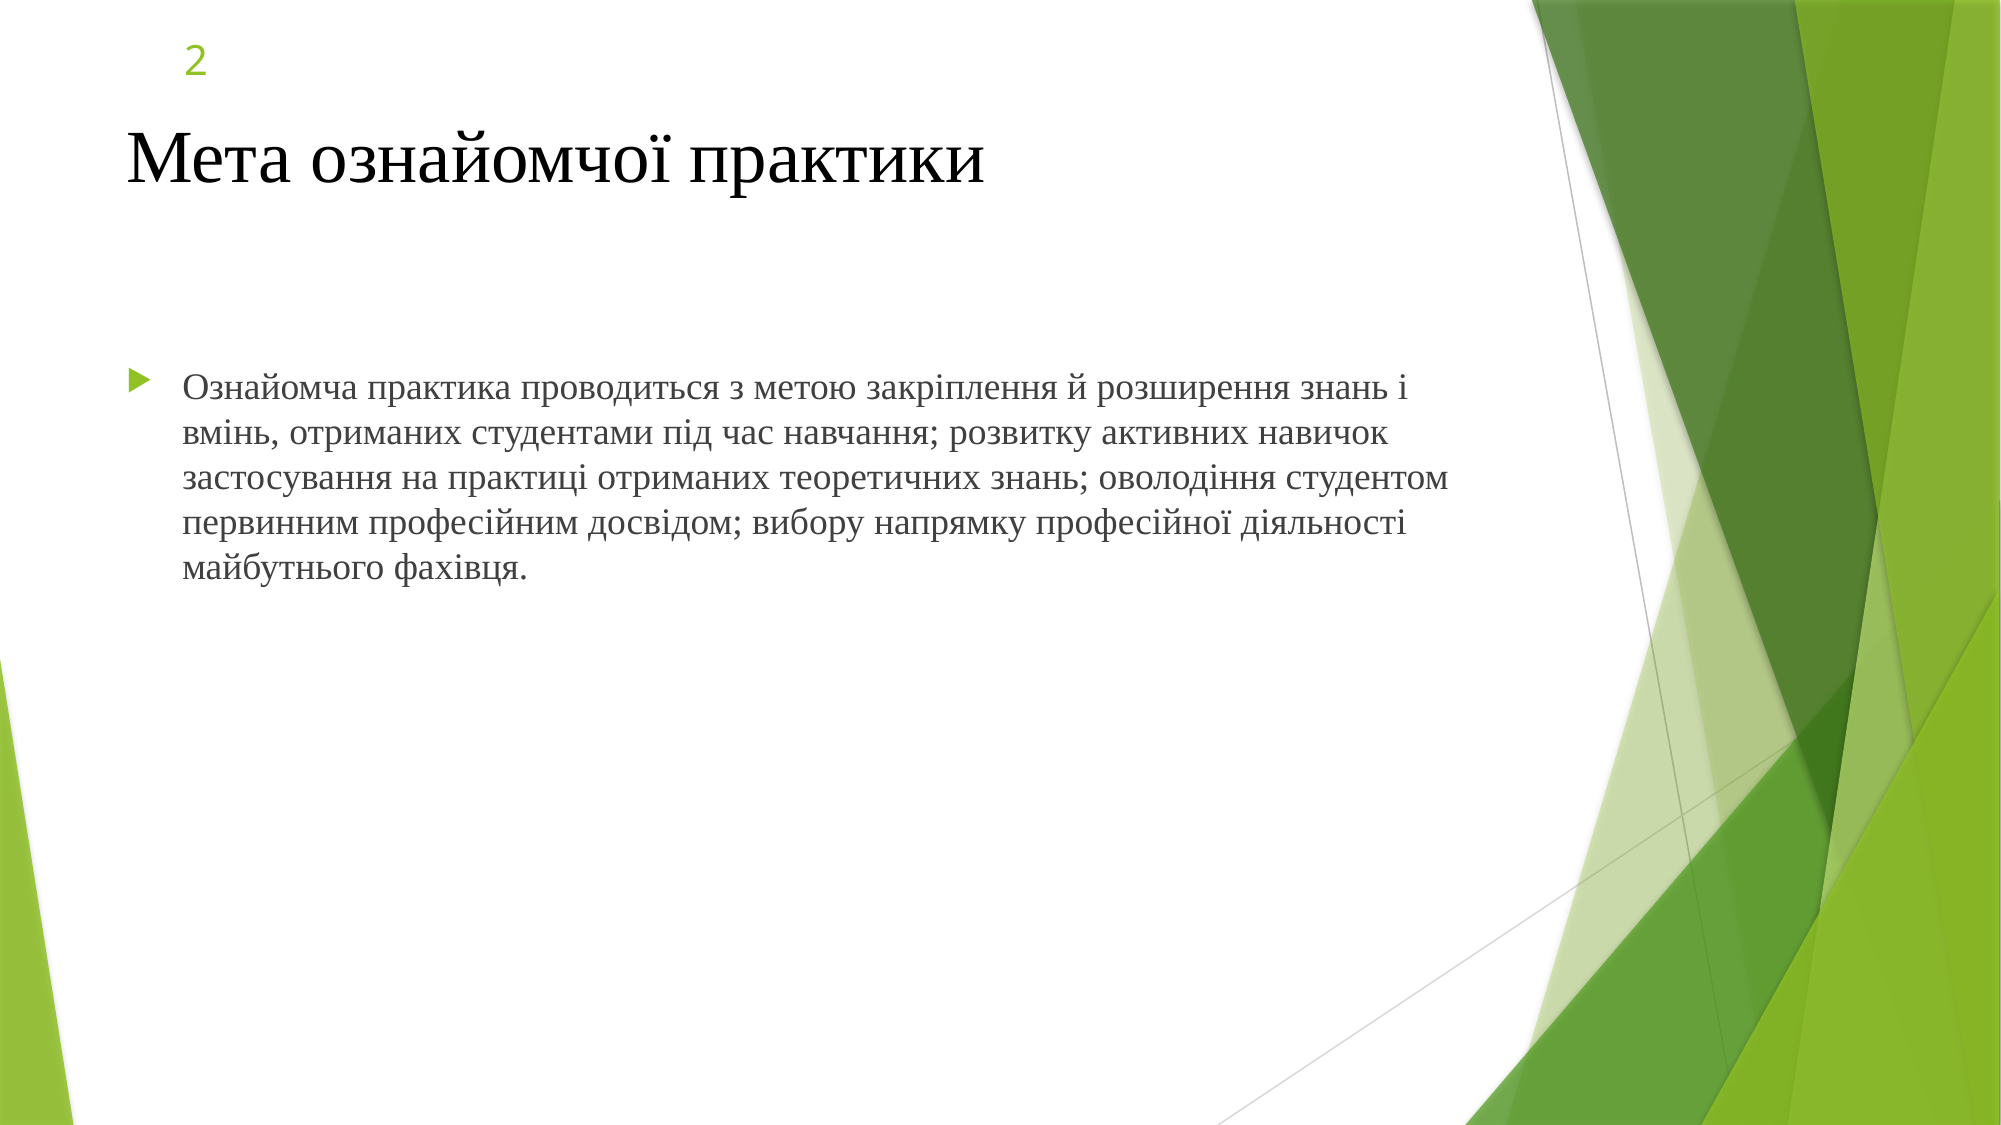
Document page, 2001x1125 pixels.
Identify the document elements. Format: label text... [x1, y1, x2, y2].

list Ознайомча практика проводиться з метою закріплення й розширення знань і вмінь, отриманих студентами під час навчання; розвитку активних навичок застосування на практиці отриманих теоретичних знань; оволодіння студентом первинним професійним досвідом; вибору напрямку професійної діяльності майбутнього фахівця. [111, 354, 1522, 992]
slide_number 2 [111, 32, 224, 93]
title Мета ознайомчої практики [111, 99, 1522, 317]
